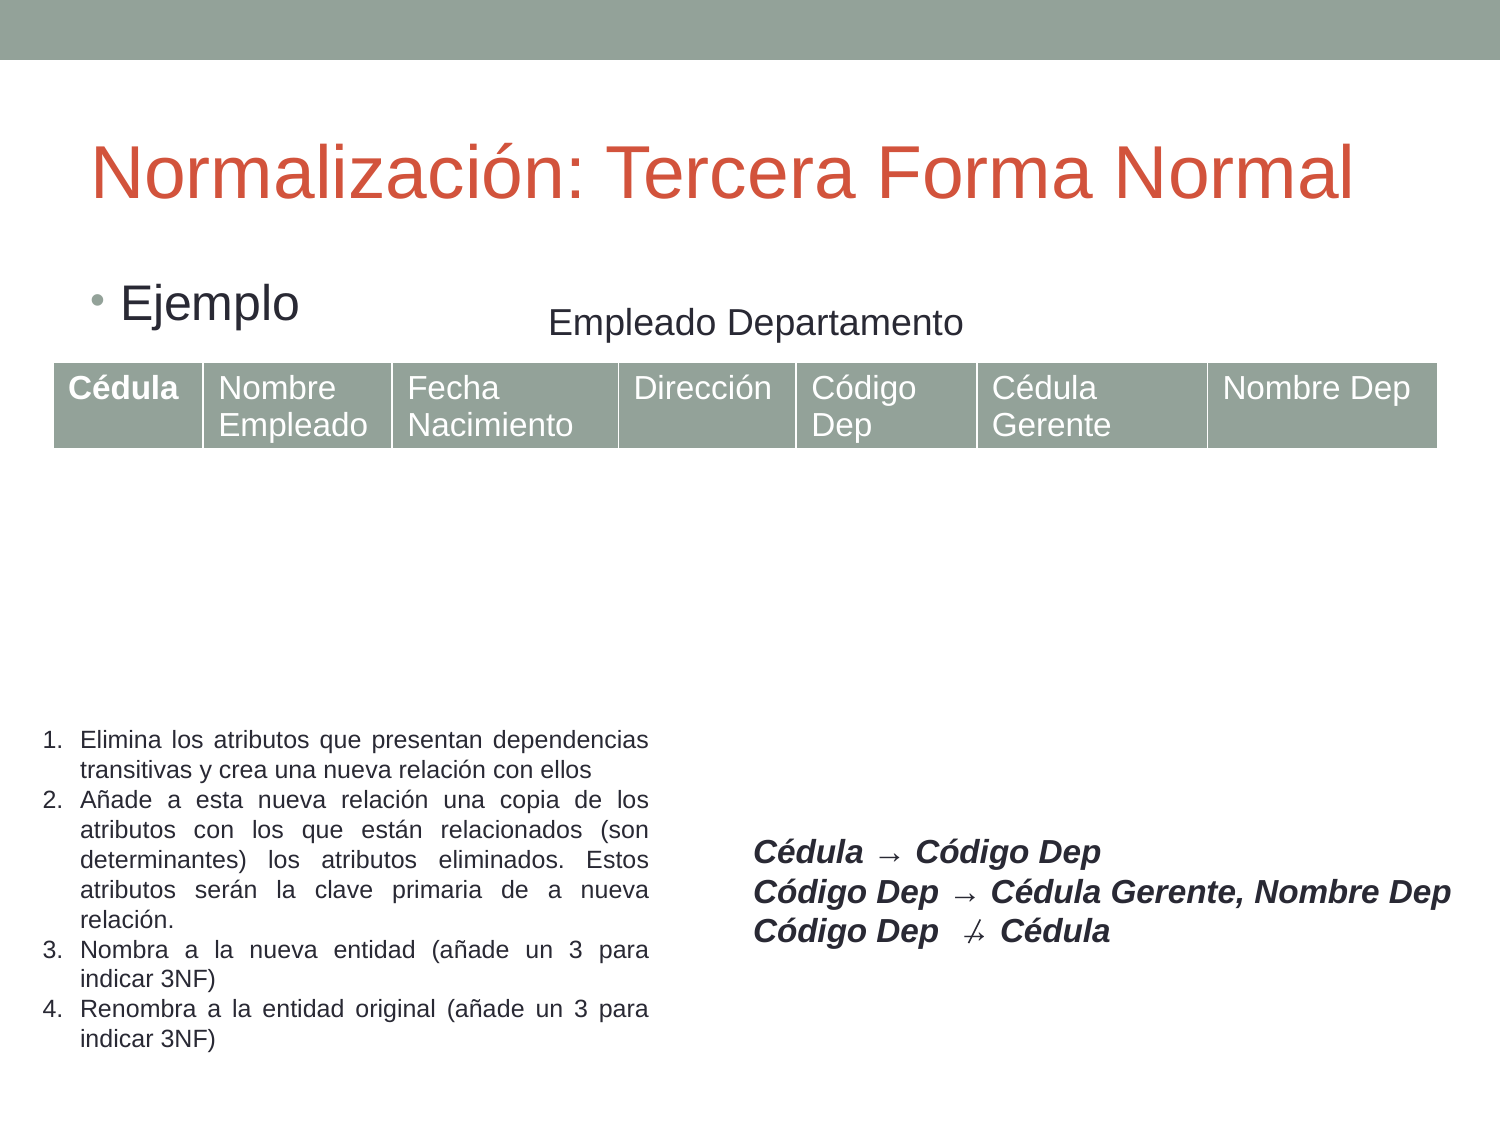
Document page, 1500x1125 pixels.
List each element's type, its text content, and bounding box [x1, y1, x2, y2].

table_header Dirección [619, 363, 795, 448]
title Normalización: Tercera Forma Normal [75, 87, 1425, 250]
table_header Nombre Dep [1208, 363, 1437, 448]
table_header Nombre Empleado [204, 363, 391, 448]
text_box Empleado Departamento [525, 290, 987, 352]
table_header Cédula [54, 363, 202, 448]
list Ejemplo [75, 262, 1425, 361]
table_header Fecha Nacimiento [393, 363, 618, 448]
text_box Elimina los atributos que presentan dependencias transitivas y crea una nueva relación con ellos Añade a esta nueva relación una copia de los atributos con los que están relacionados (son determinantes) los atributos eliminados. Estos atributos serán la clave primaria de a nueva relación. Nombra a la nueva entidad (añade un 3 para indicar 3NF) Renombra a la entidad original (añade un 3 para indicar 3NF) [27, 715, 666, 1095]
table_header Código Dep [797, 363, 976, 448]
list Ejemplo [75, 454, 1425, 1063]
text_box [968, 919, 981, 944]
text_box Cédula → Código Dep Código Dep → Cédula Gerente, Nombre Dep Código Dep → Cédula [738, 822, 1495, 1000]
table_header Cédula Gerente [978, 363, 1207, 448]
